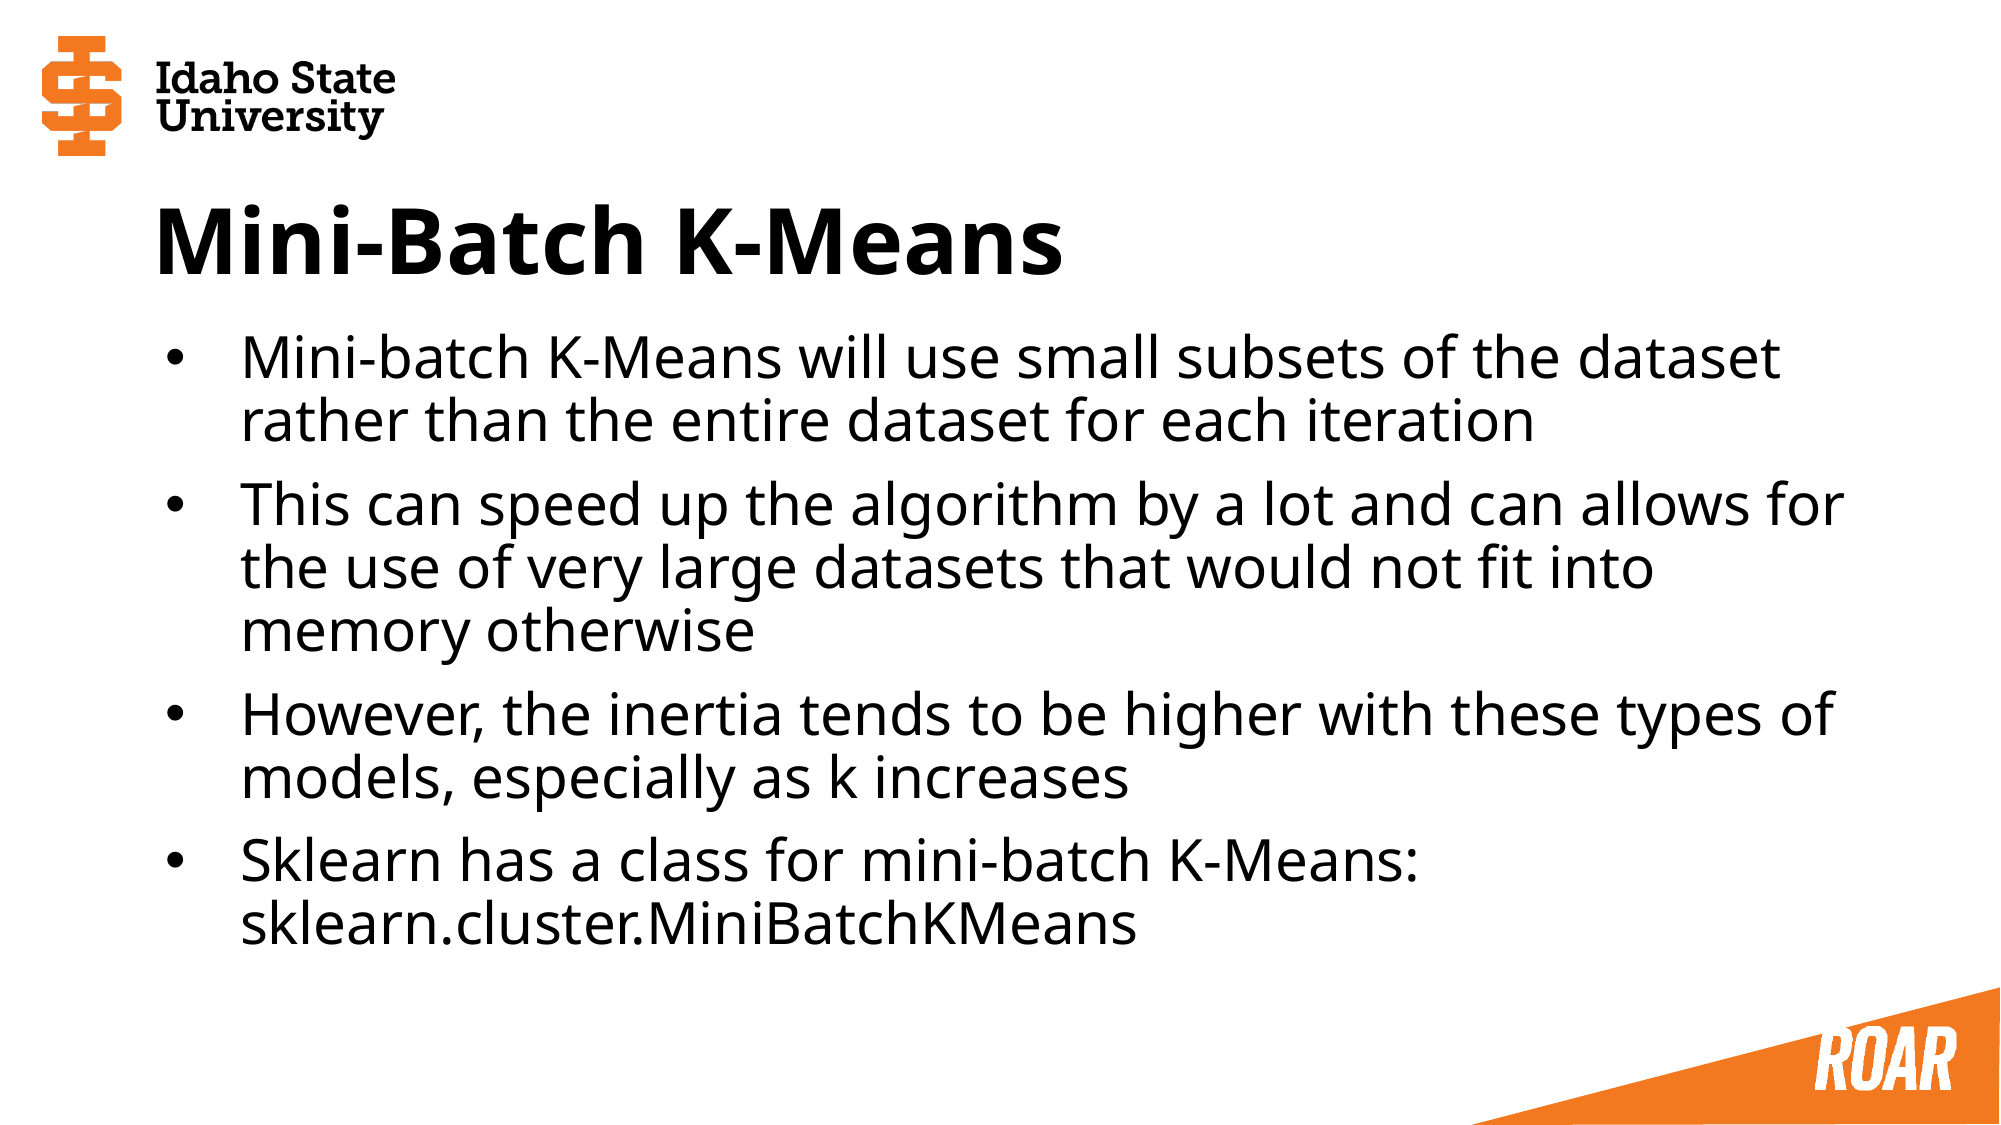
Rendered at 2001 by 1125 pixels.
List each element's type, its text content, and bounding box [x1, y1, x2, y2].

list Mini-batch K-Means will use small subsets of the dataset rather than the entire dataset for each iteration This can speed up the algorithm by a lot and can allows for the use of very large datasets that would not fit into memory otherwise However, the inertia tends to be higher with these types of models, especially as k increases Sklearn has a class for mini-batch K-Means: sklearn.cluster.MiniBatchKMeans [137, 320, 1875, 988]
title Mini-Batch K-Means [137, 187, 1863, 300]
picture [26, 36, 395, 408]
picture [1807, 1022, 1964, 1094]
